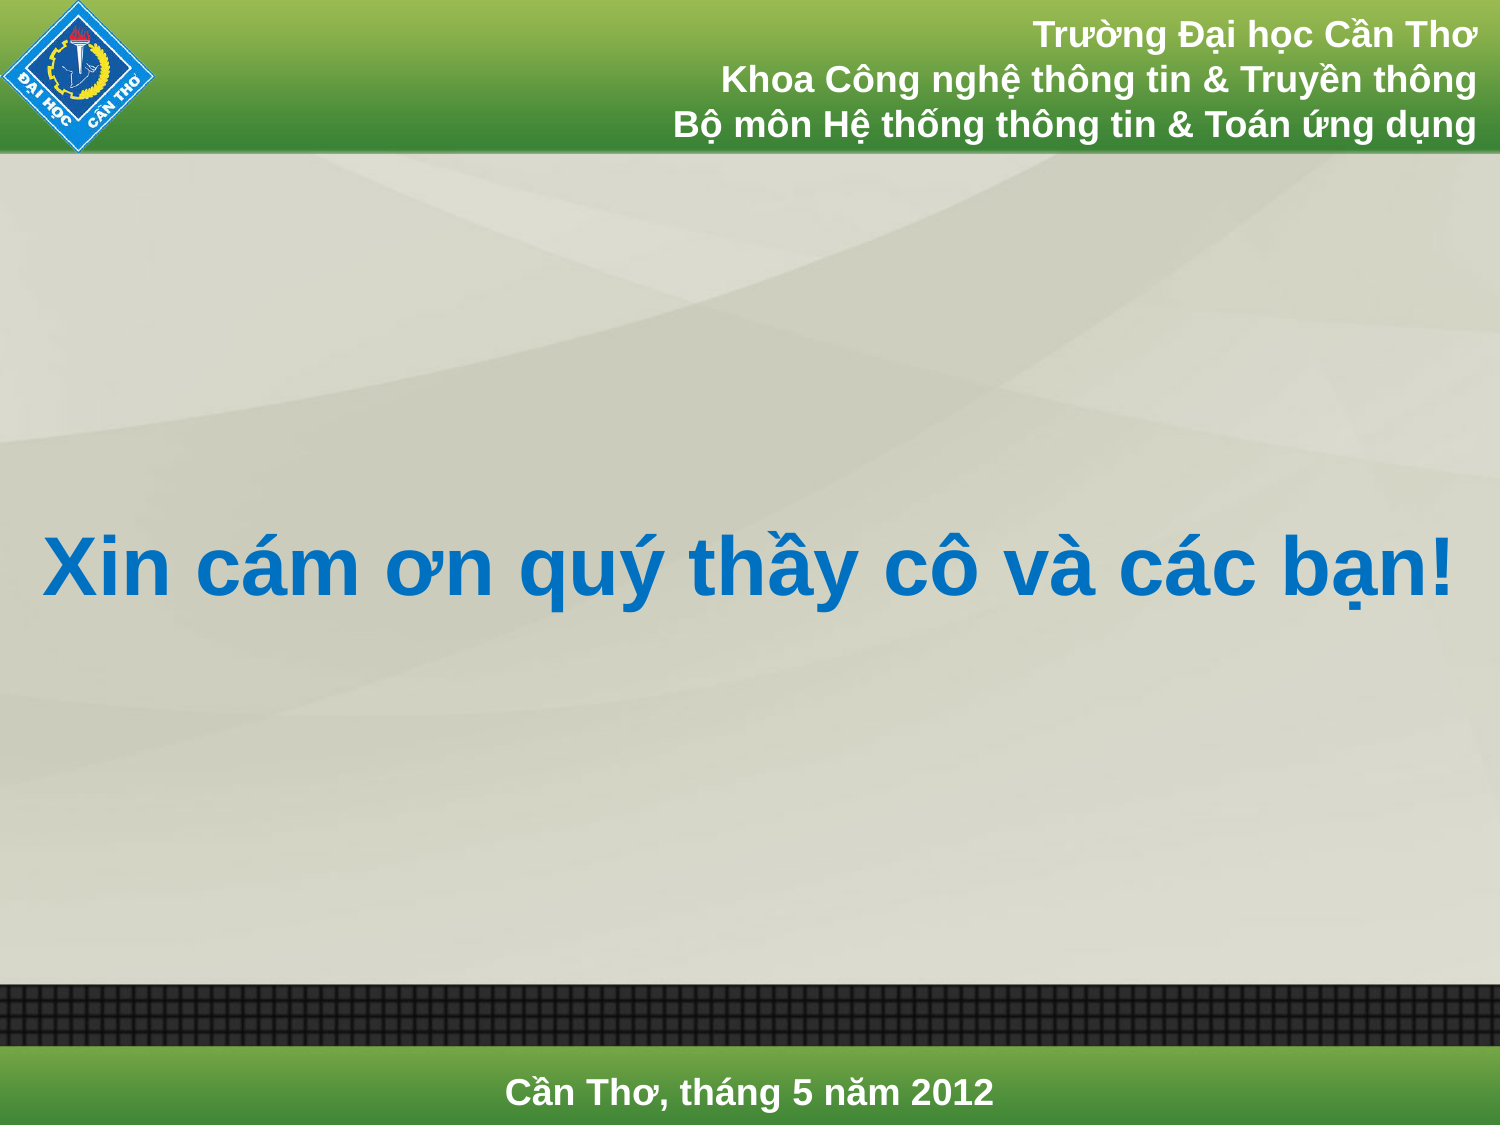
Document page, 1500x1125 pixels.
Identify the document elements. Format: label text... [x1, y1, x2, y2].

text_box Trường Đại học Cần Thơ Khoa Công nghệ thông tin & Truyền thông Bộ môn Hệ thống thông tin & Toán ứng dụng [657, 2, 1494, 153]
picture [0, 0, 1500, 393]
text_box Cần Thơ, tháng 5 năm 2012 [490, 1060, 1010, 1121]
title Xin cám ơn quý thầy cô và các bạn! [0, 393, 1500, 732]
picture [0, 732, 1500, 1125]
